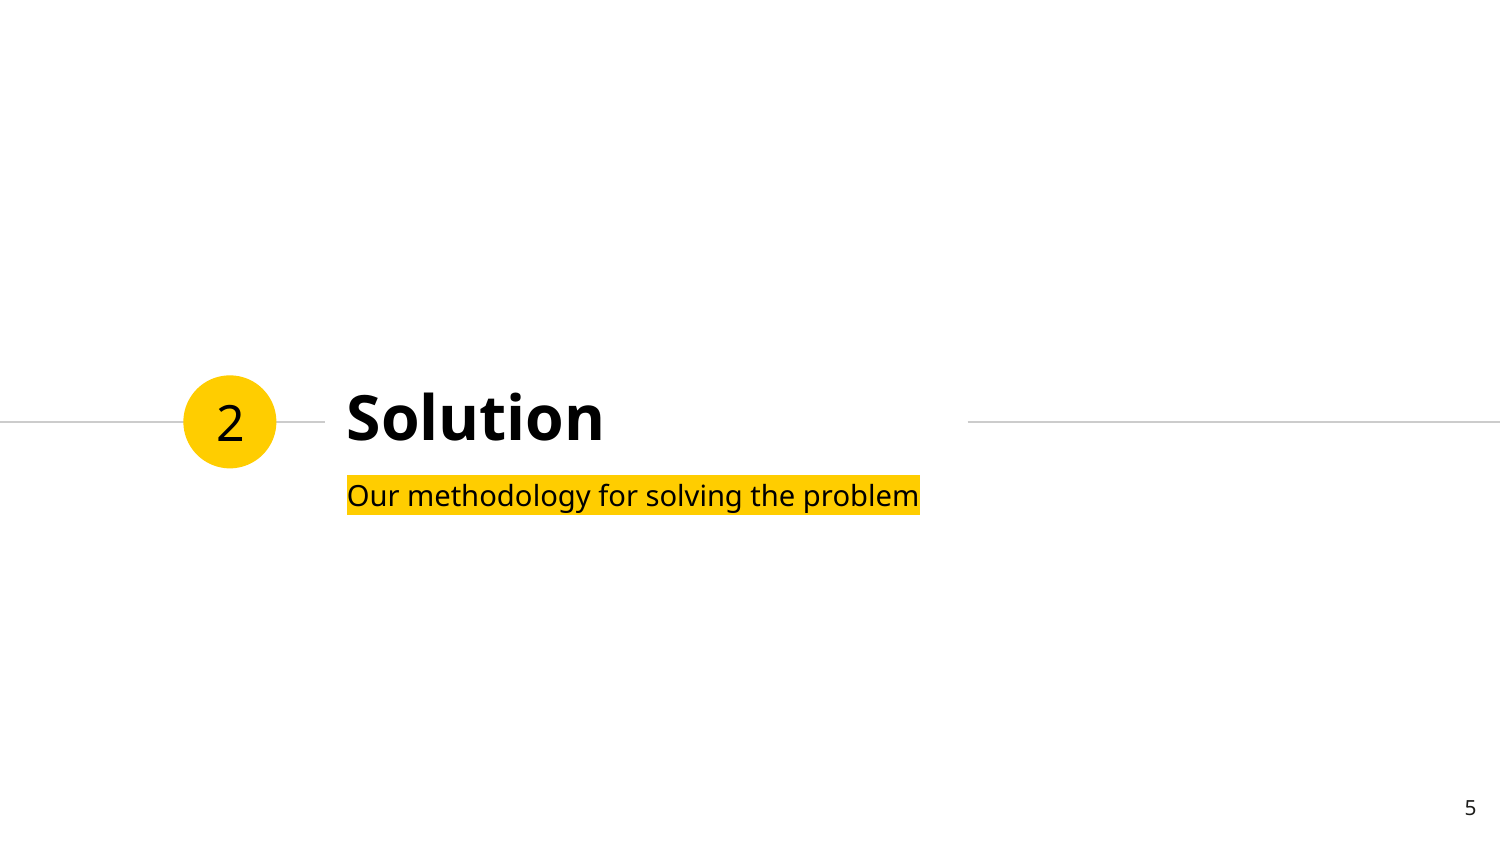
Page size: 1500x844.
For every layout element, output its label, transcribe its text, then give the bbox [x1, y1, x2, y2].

subtitle Our methodology for solving the problem [331, 461, 1249, 591]
slide_number ‹#› [1401, 779, 1492, 844]
text_box 2 [186, 375, 276, 468]
title Solution [331, 277, 954, 461]
